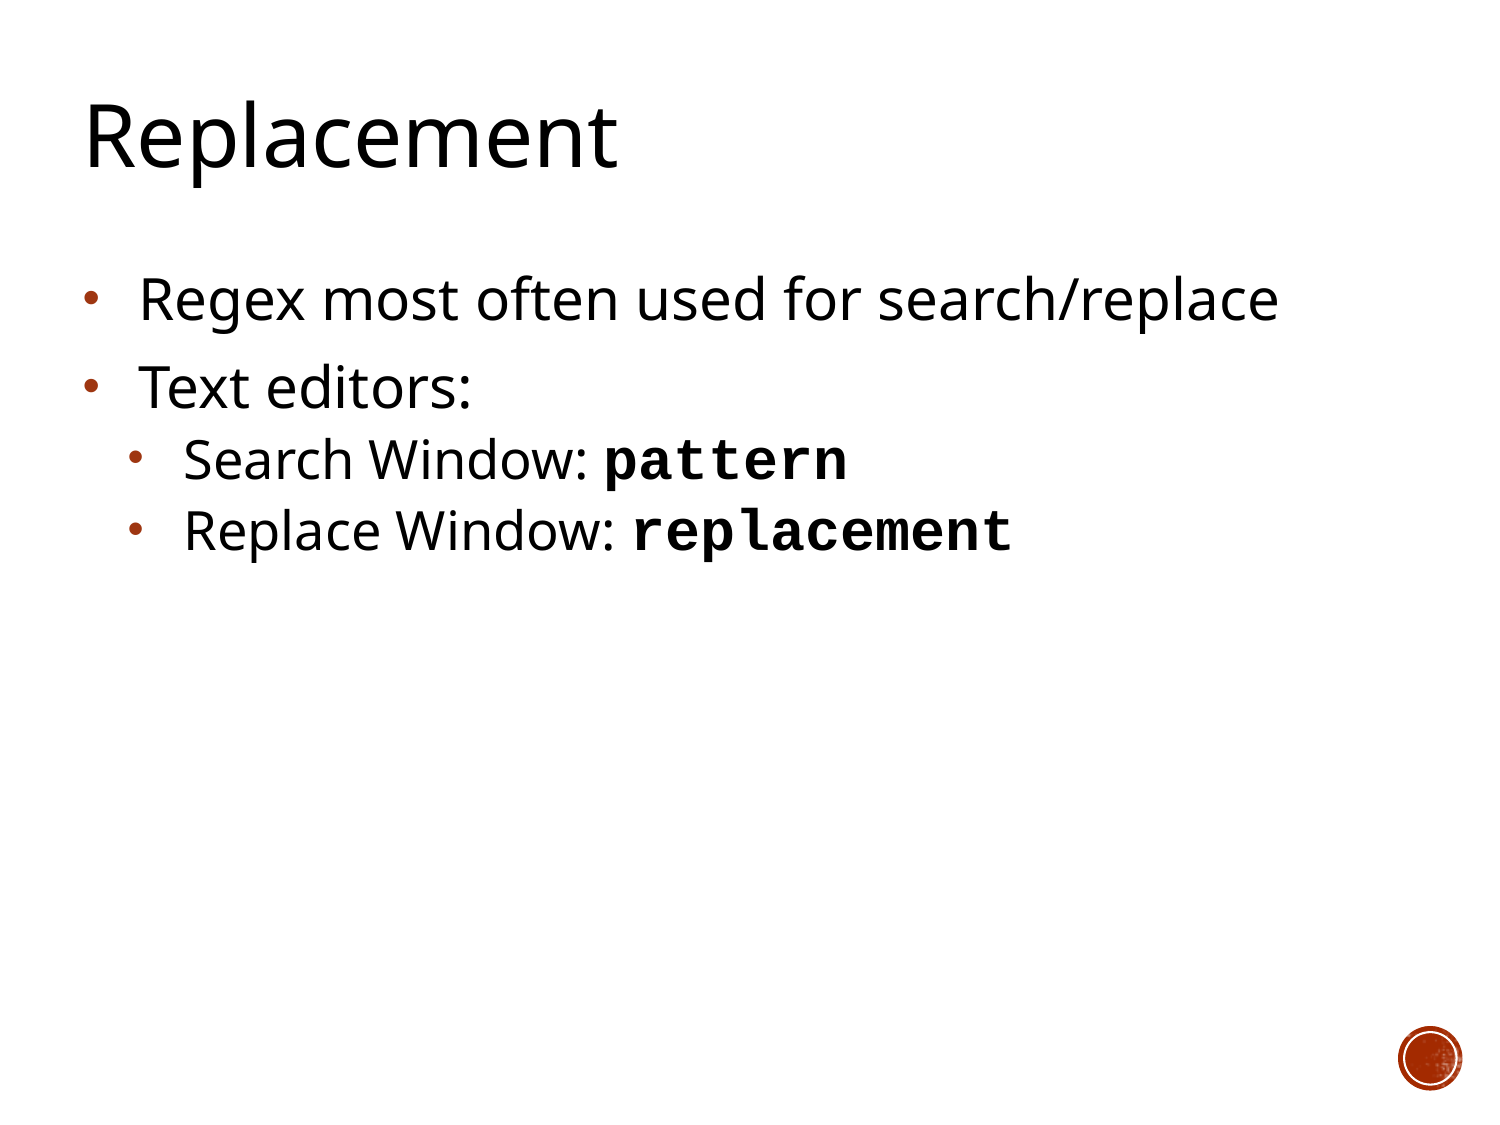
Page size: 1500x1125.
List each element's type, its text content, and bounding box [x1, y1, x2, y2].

title Replacement [74, 44, 1426, 234]
picture [1398, 1026, 1463, 1091]
list Regex most often used for search/replace Text editors: Search Window: pattern Replace Window: replacement [74, 261, 1426, 1006]
